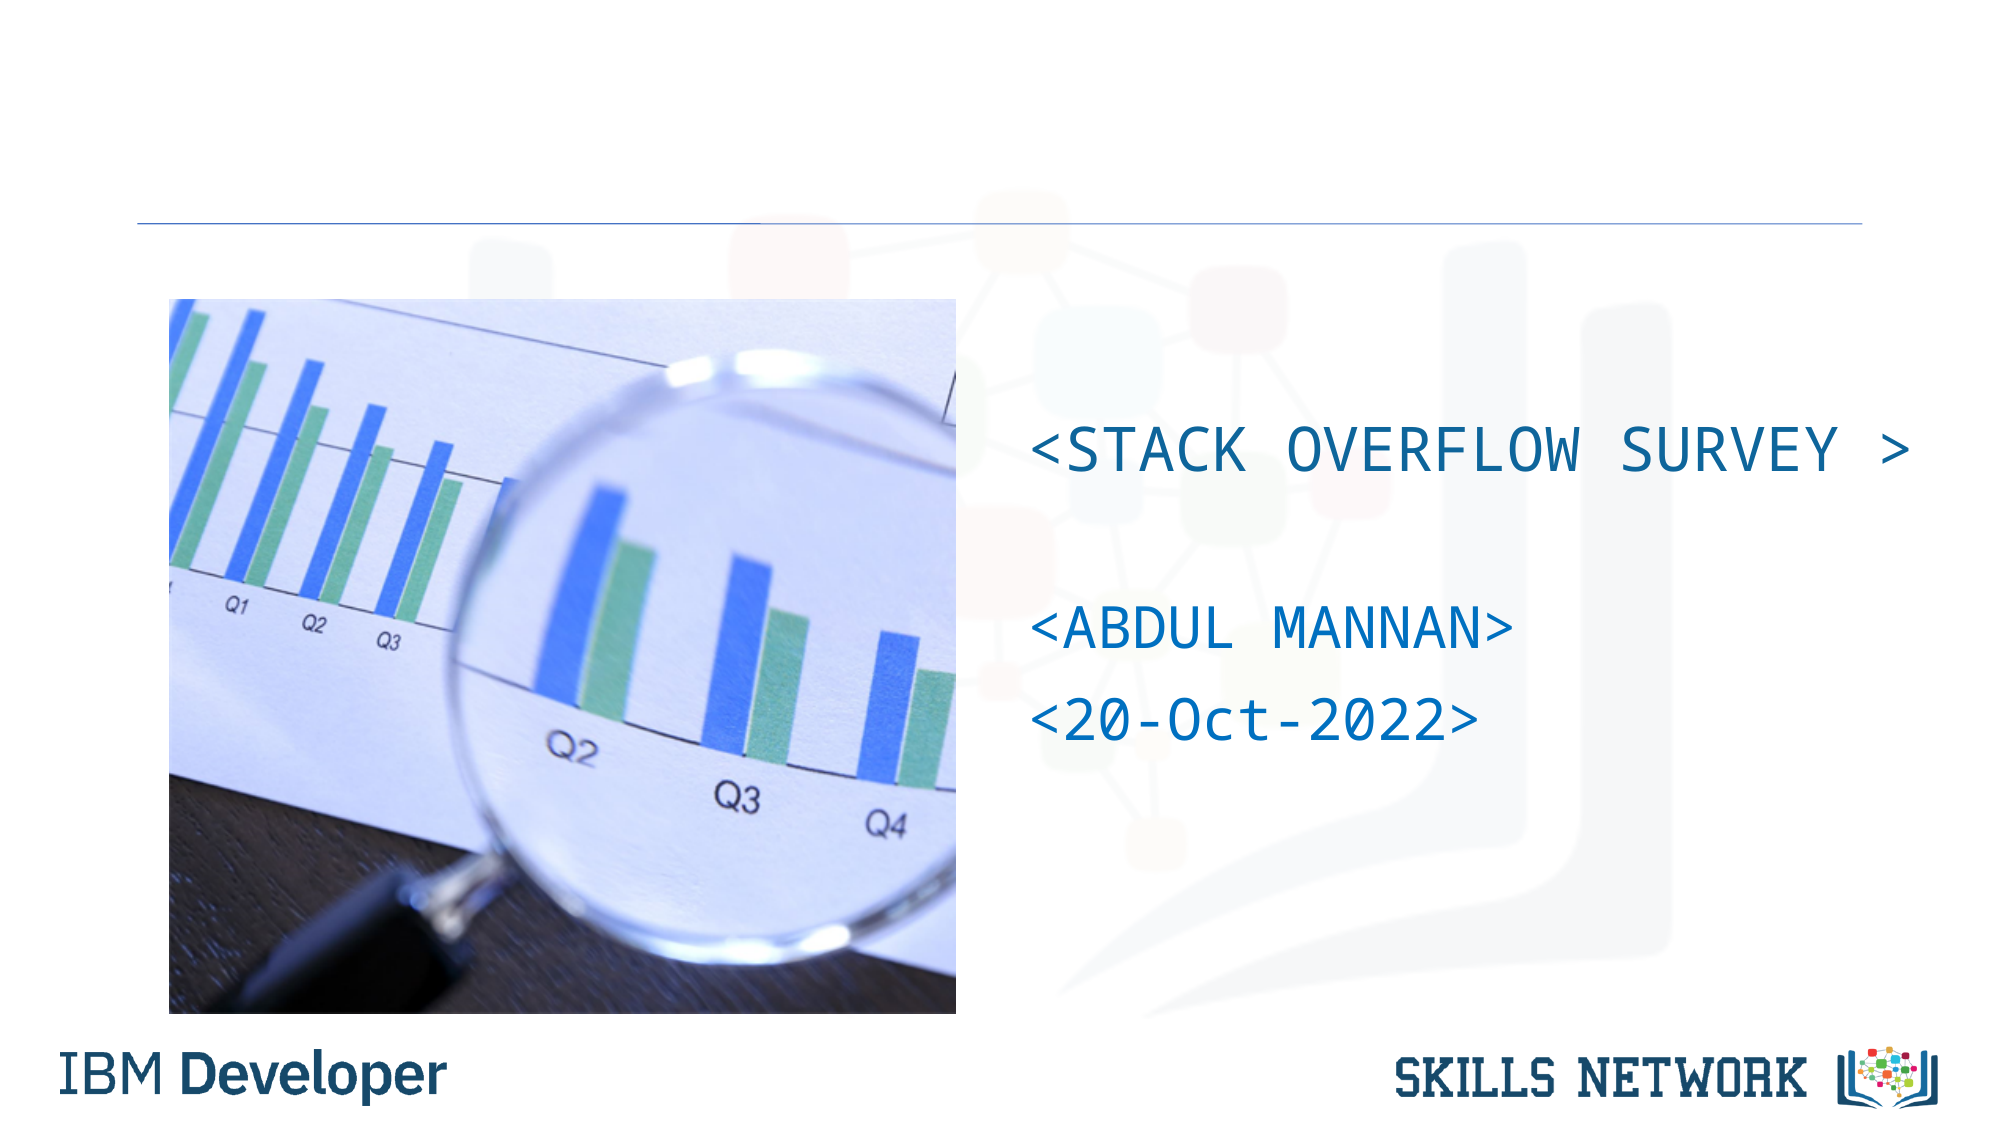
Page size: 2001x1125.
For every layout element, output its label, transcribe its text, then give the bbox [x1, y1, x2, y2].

picture [169, 299, 956, 1014]
title <STACK OVERFLOW SURVEY > [1012, 384, 2000, 514]
list <ABDUL MANNAN> <20-Oct-2022> [1012, 583, 1863, 1014]
picture [55, 1045, 459, 1108]
picture [1390, 1045, 1945, 1111]
